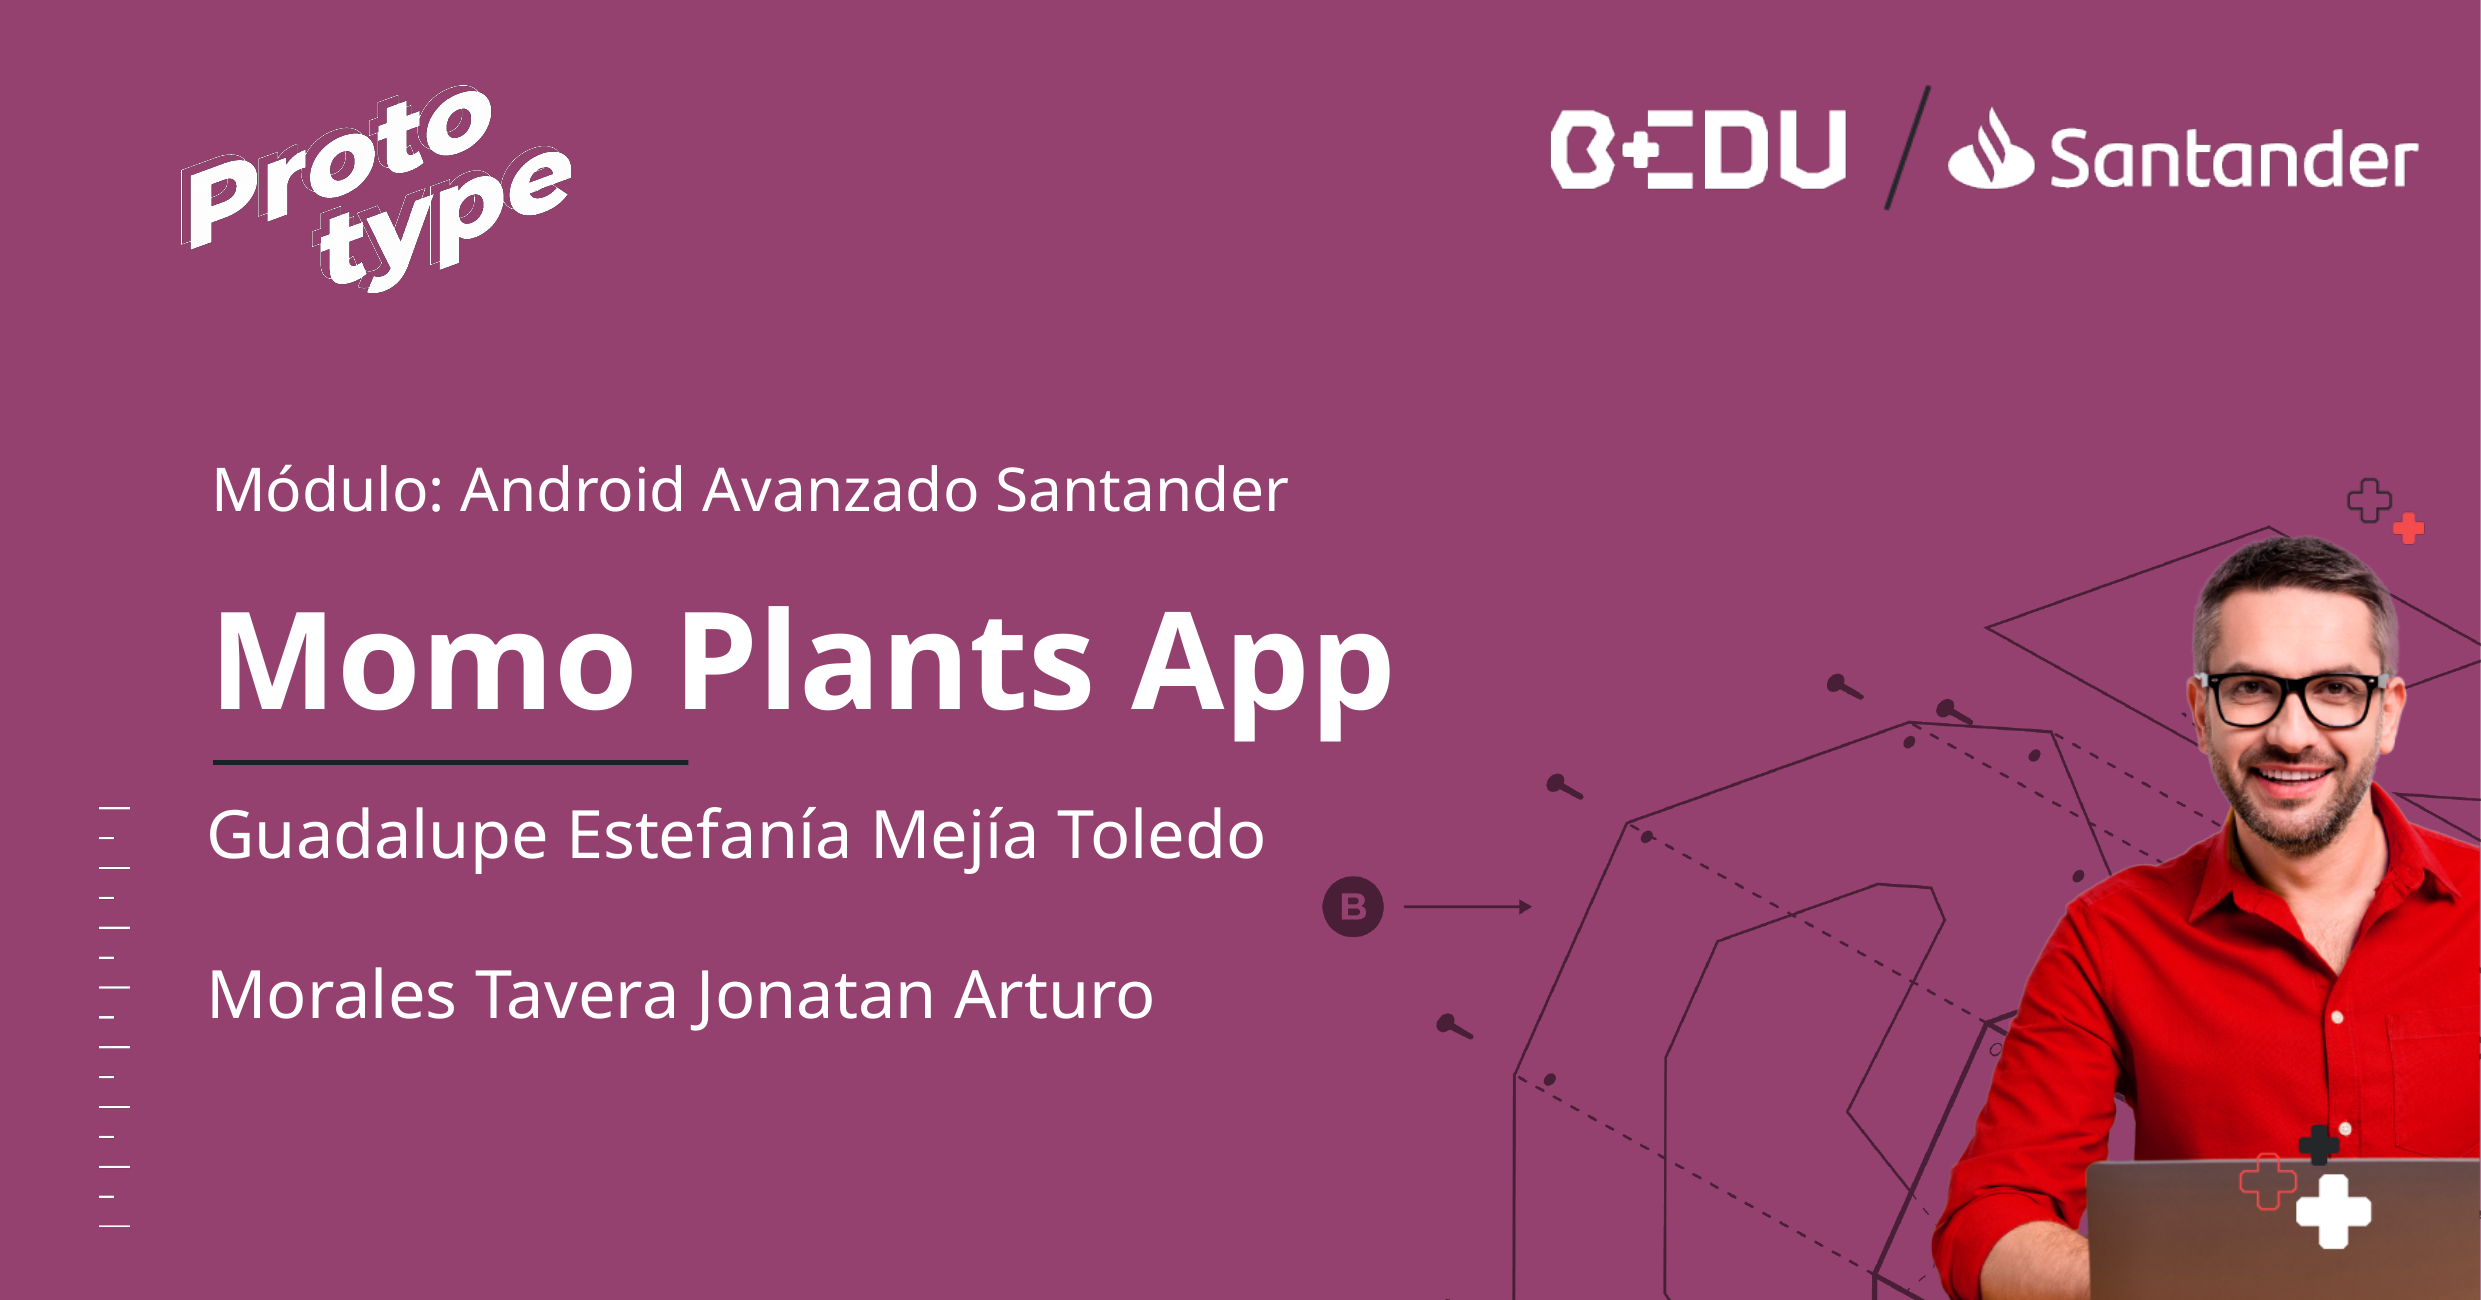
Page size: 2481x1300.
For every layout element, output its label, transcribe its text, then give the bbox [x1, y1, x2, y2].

picture [181, 85, 571, 293]
text_box Guadalupe Estefanía Mejía Toledo Morales Tavera Jonatan Arturo [181, 767, 939, 898]
text_box Momo Plants App [185, 542, 939, 767]
picture [939, 0, 2481, 1300]
picture [99, 807, 130, 1227]
text_box Módulo: Android Avanzado Santander [186, 426, 939, 543]
